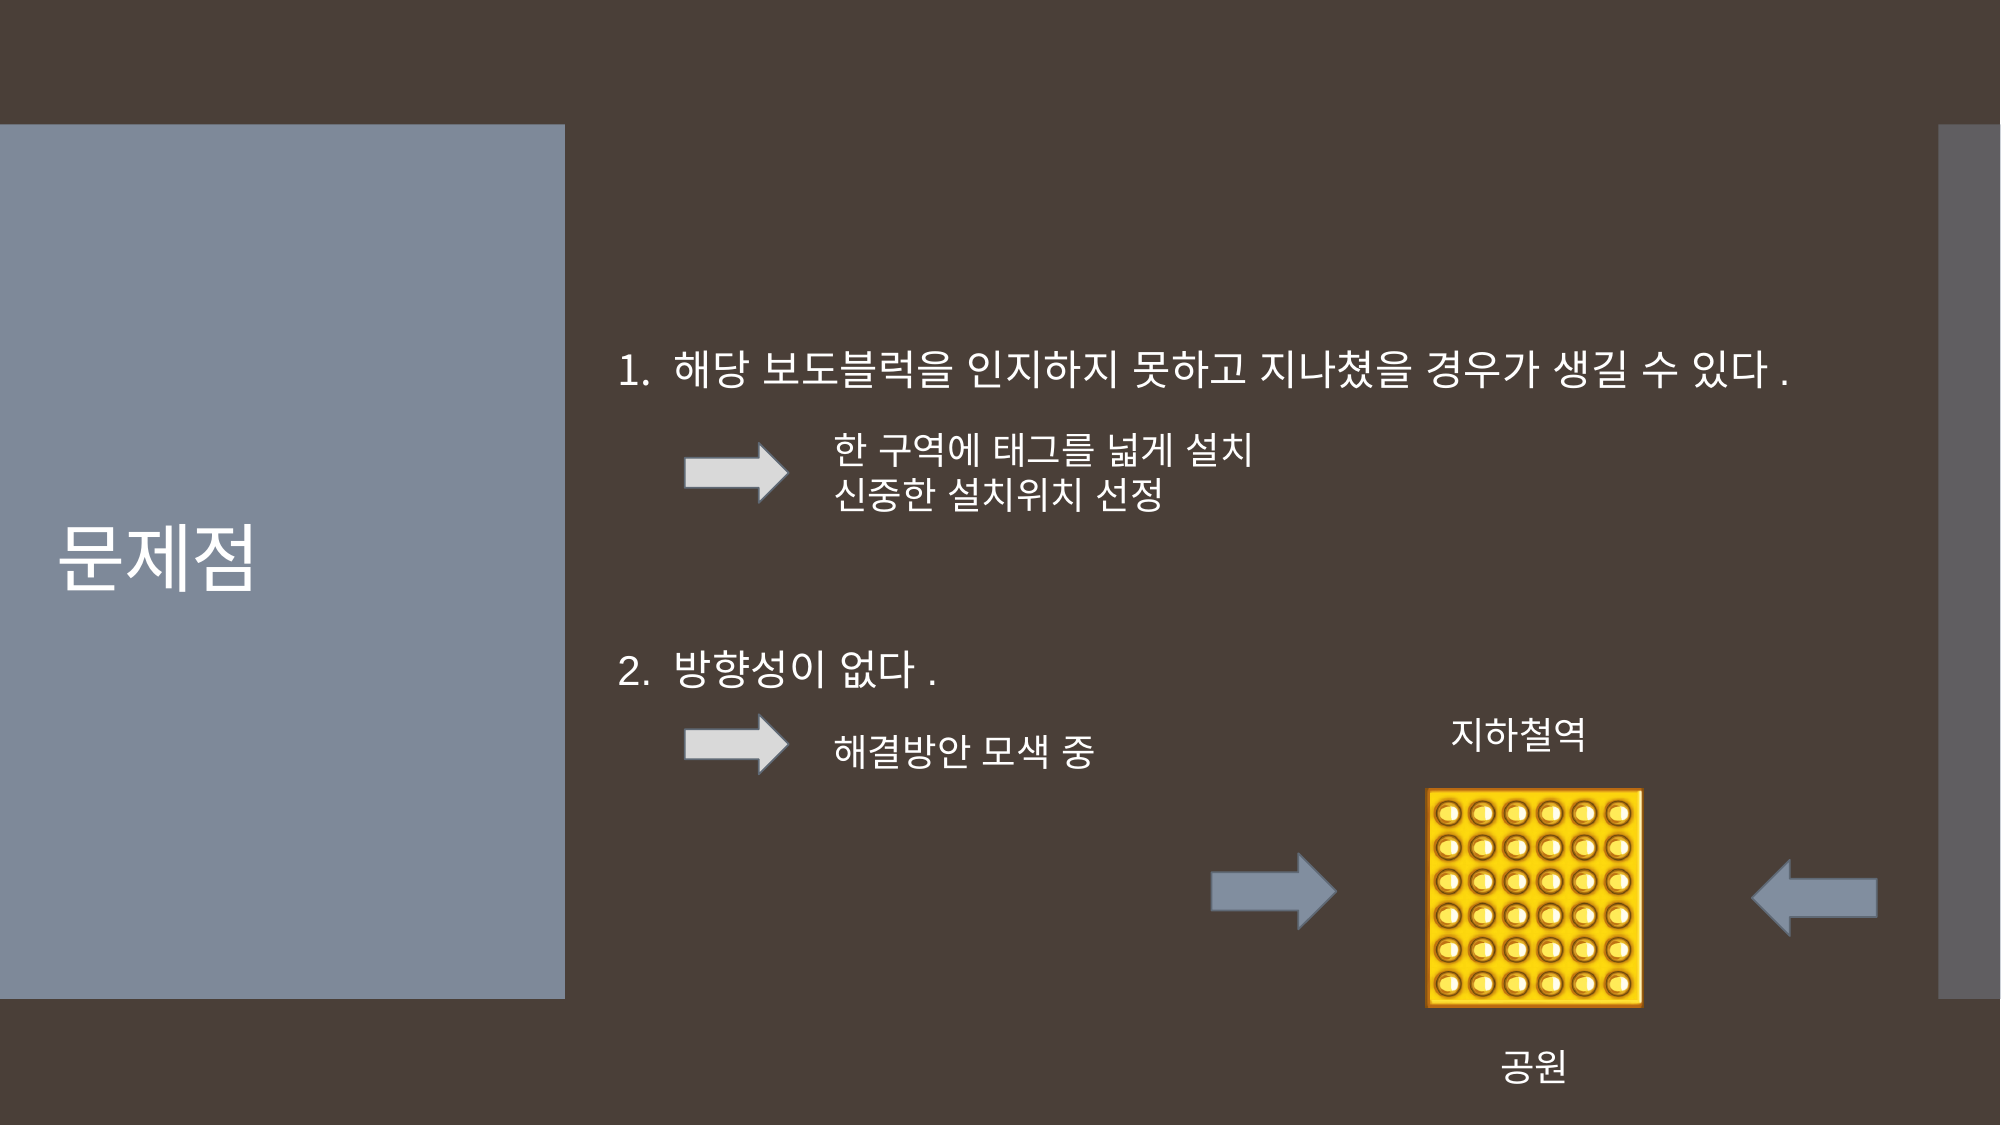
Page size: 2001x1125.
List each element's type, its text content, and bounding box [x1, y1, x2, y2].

text_box 해당 보도블럭을 인지하지 못하고 지나쳤을 경우가 생길 수 있다. 2. 방향성이 없다. [602, 336, 1936, 701]
title 문제점 [41, 184, 525, 940]
text_box 해결방안 모색 중 [818, 721, 1211, 781]
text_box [1211, 704, 1877, 1097]
text_box [683, 713, 790, 776]
text_box [683, 442, 790, 504]
text_box 한 구역에 태그를 넓게 설치 신중한 설치위치 선정 [818, 419, 1583, 525]
